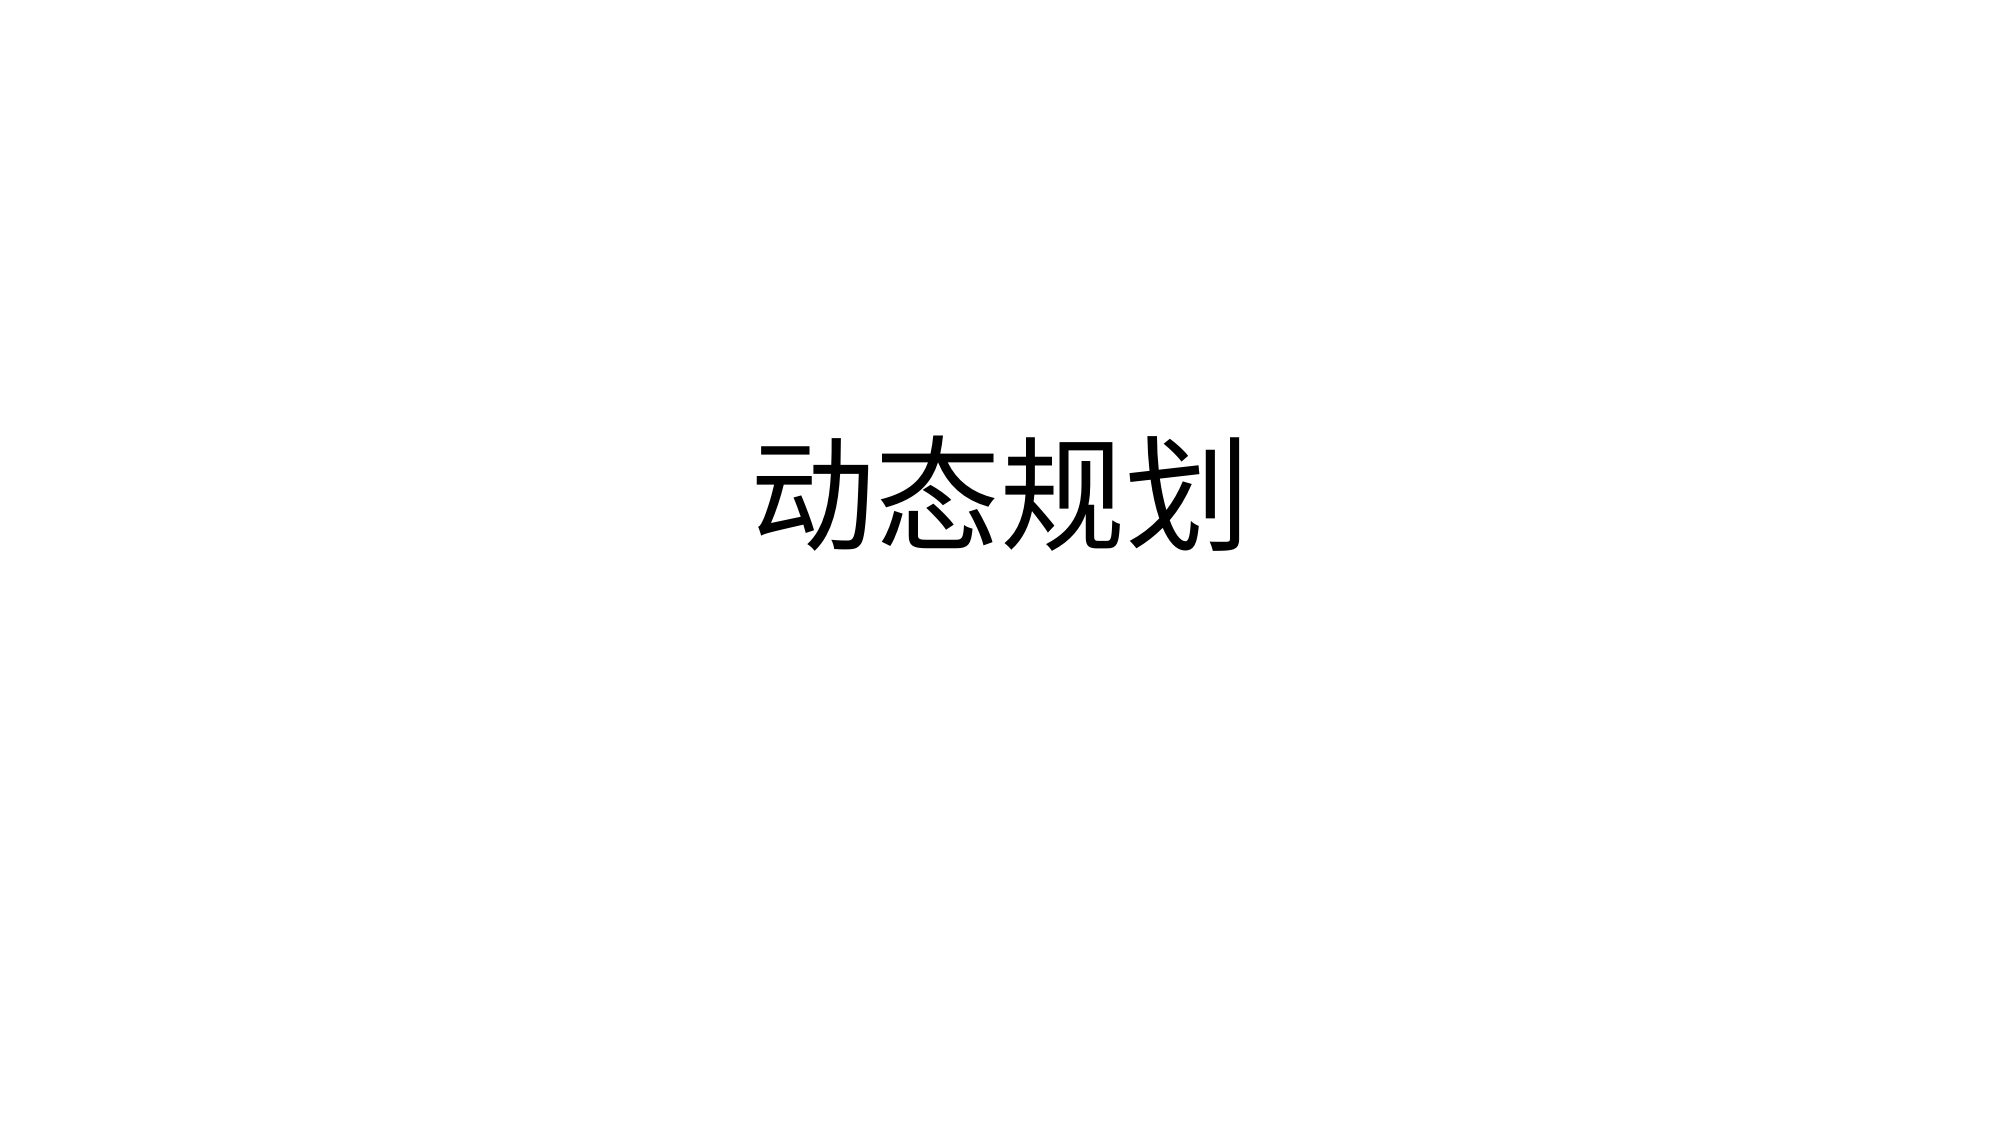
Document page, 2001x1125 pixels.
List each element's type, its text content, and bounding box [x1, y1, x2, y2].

title 动态规划 [249, 184, 1750, 576]
